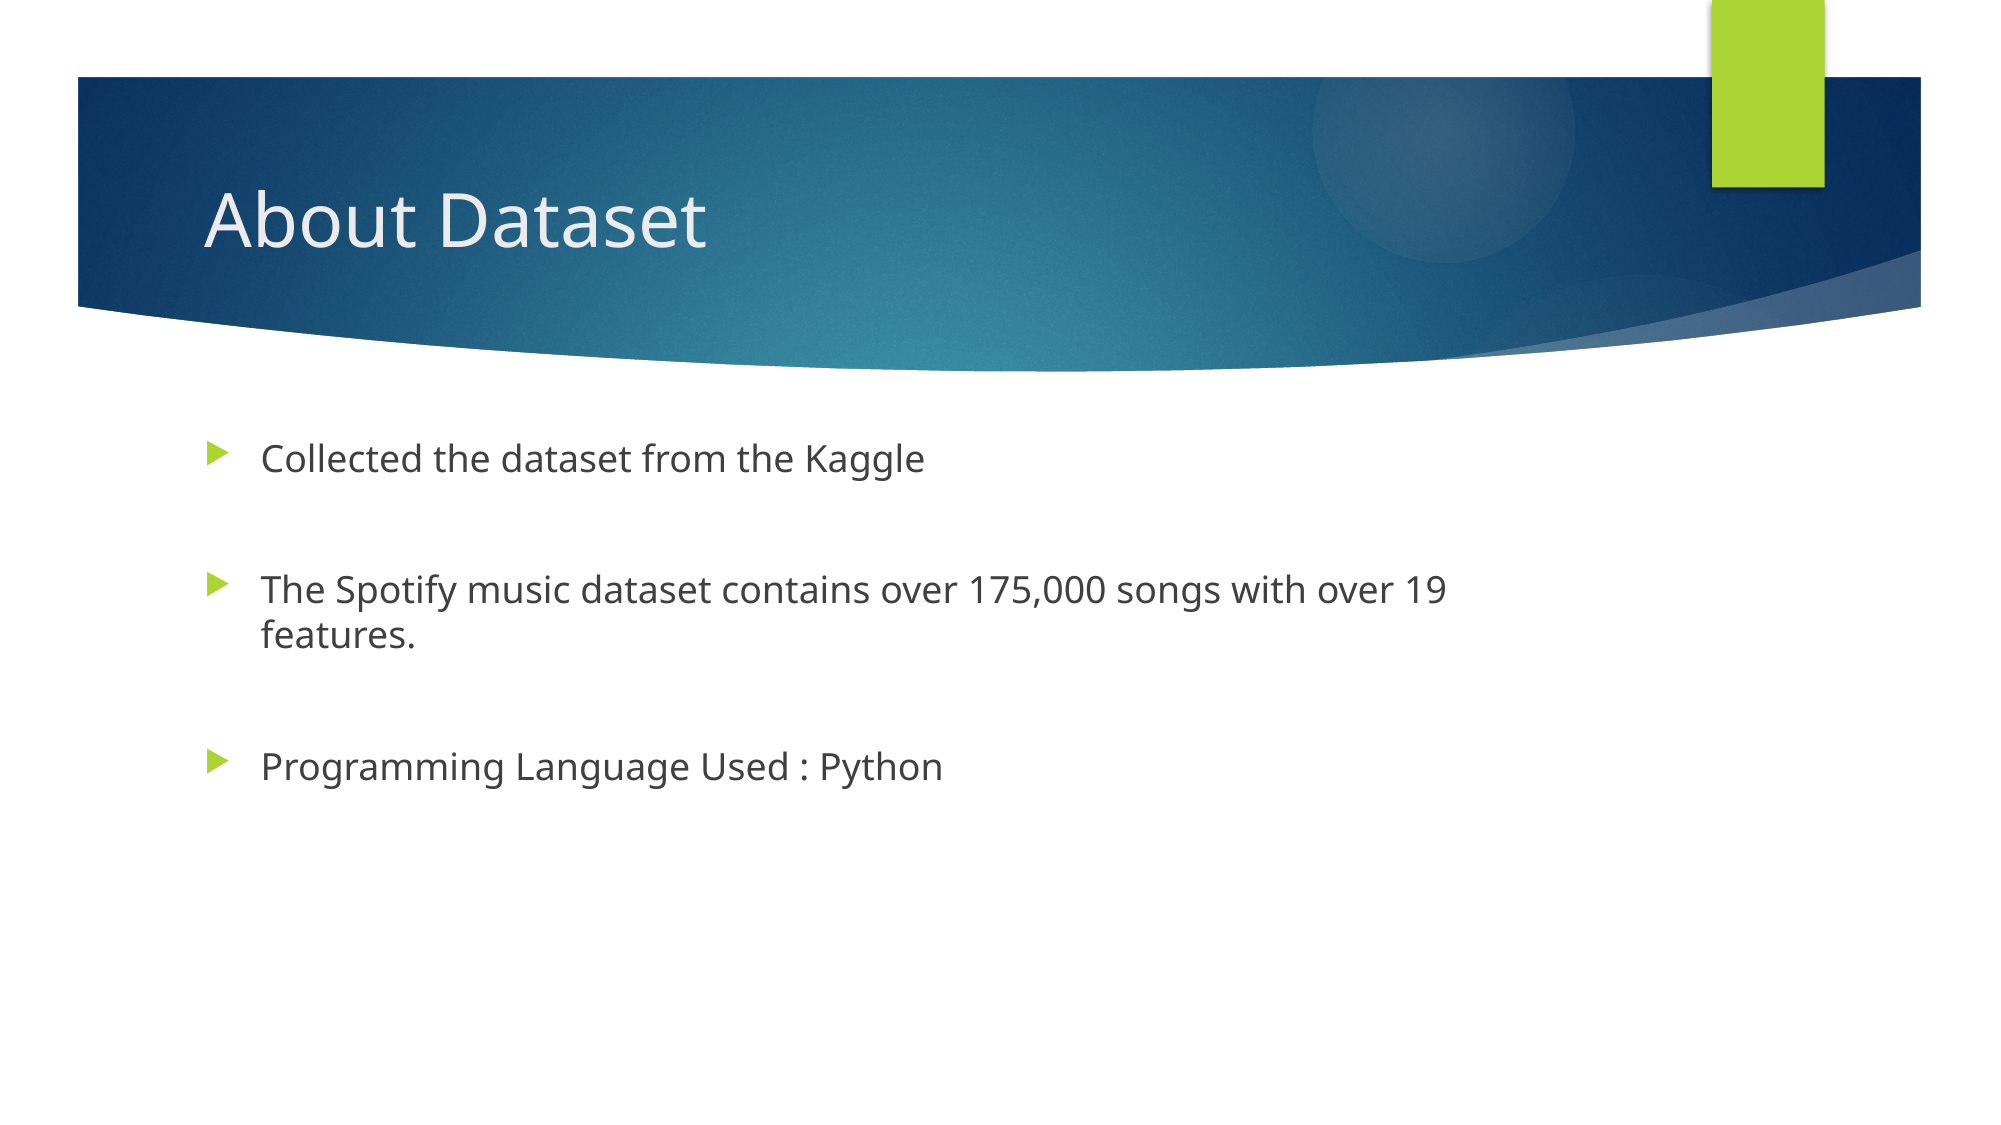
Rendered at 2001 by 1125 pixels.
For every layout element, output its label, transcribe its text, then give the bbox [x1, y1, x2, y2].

list Collected the dataset from the Kaggle The Spotify music dataset contains over 175,000 songs with over 19 features. Programming Language Used : Python [189, 427, 1627, 988]
title About Dataset [189, 159, 1627, 276]
